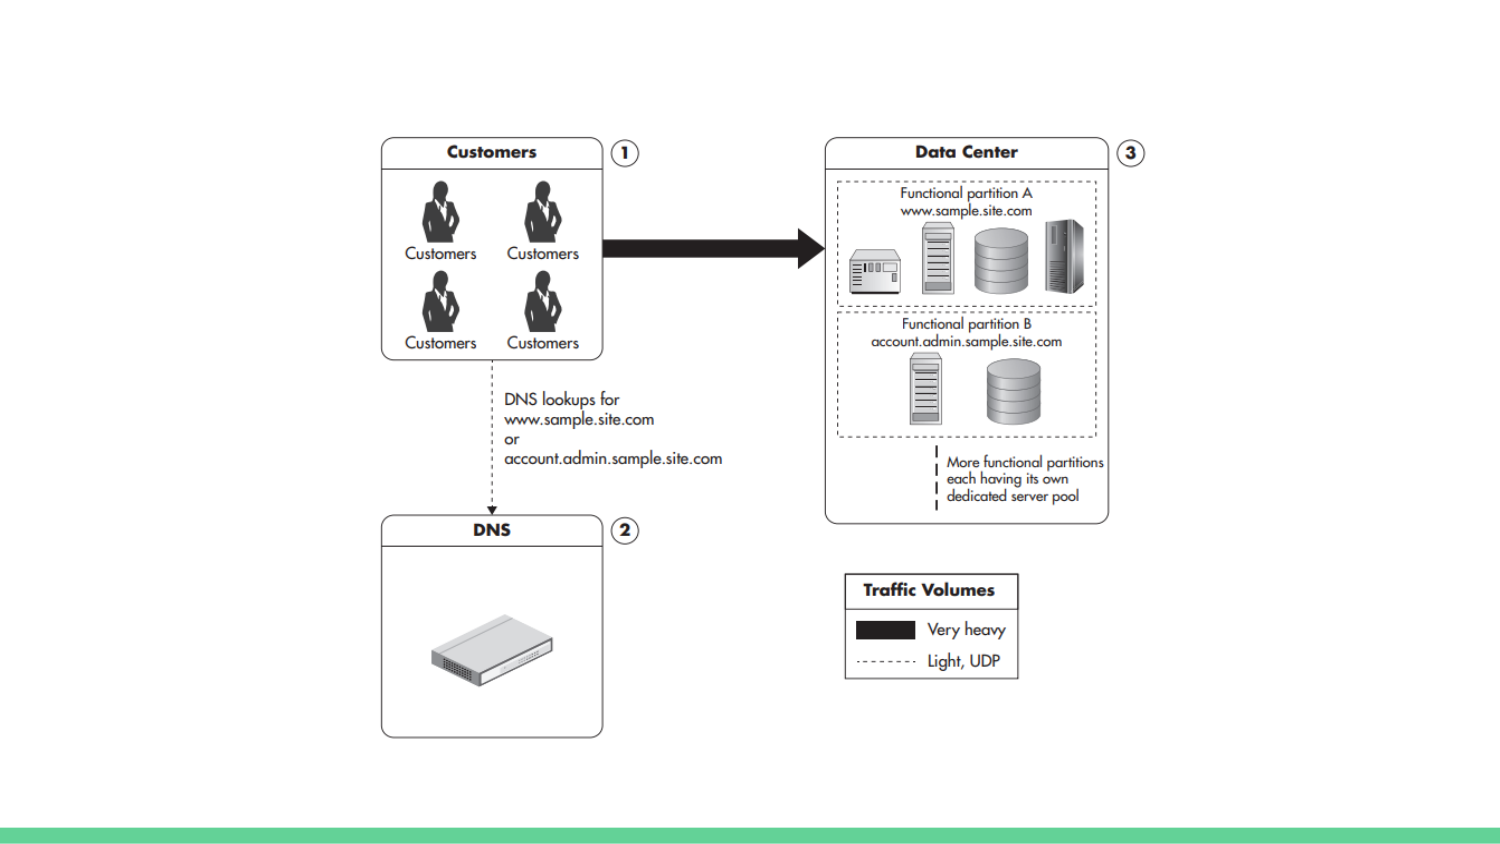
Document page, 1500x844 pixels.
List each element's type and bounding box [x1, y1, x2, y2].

picture [341, 101, 1159, 743]
